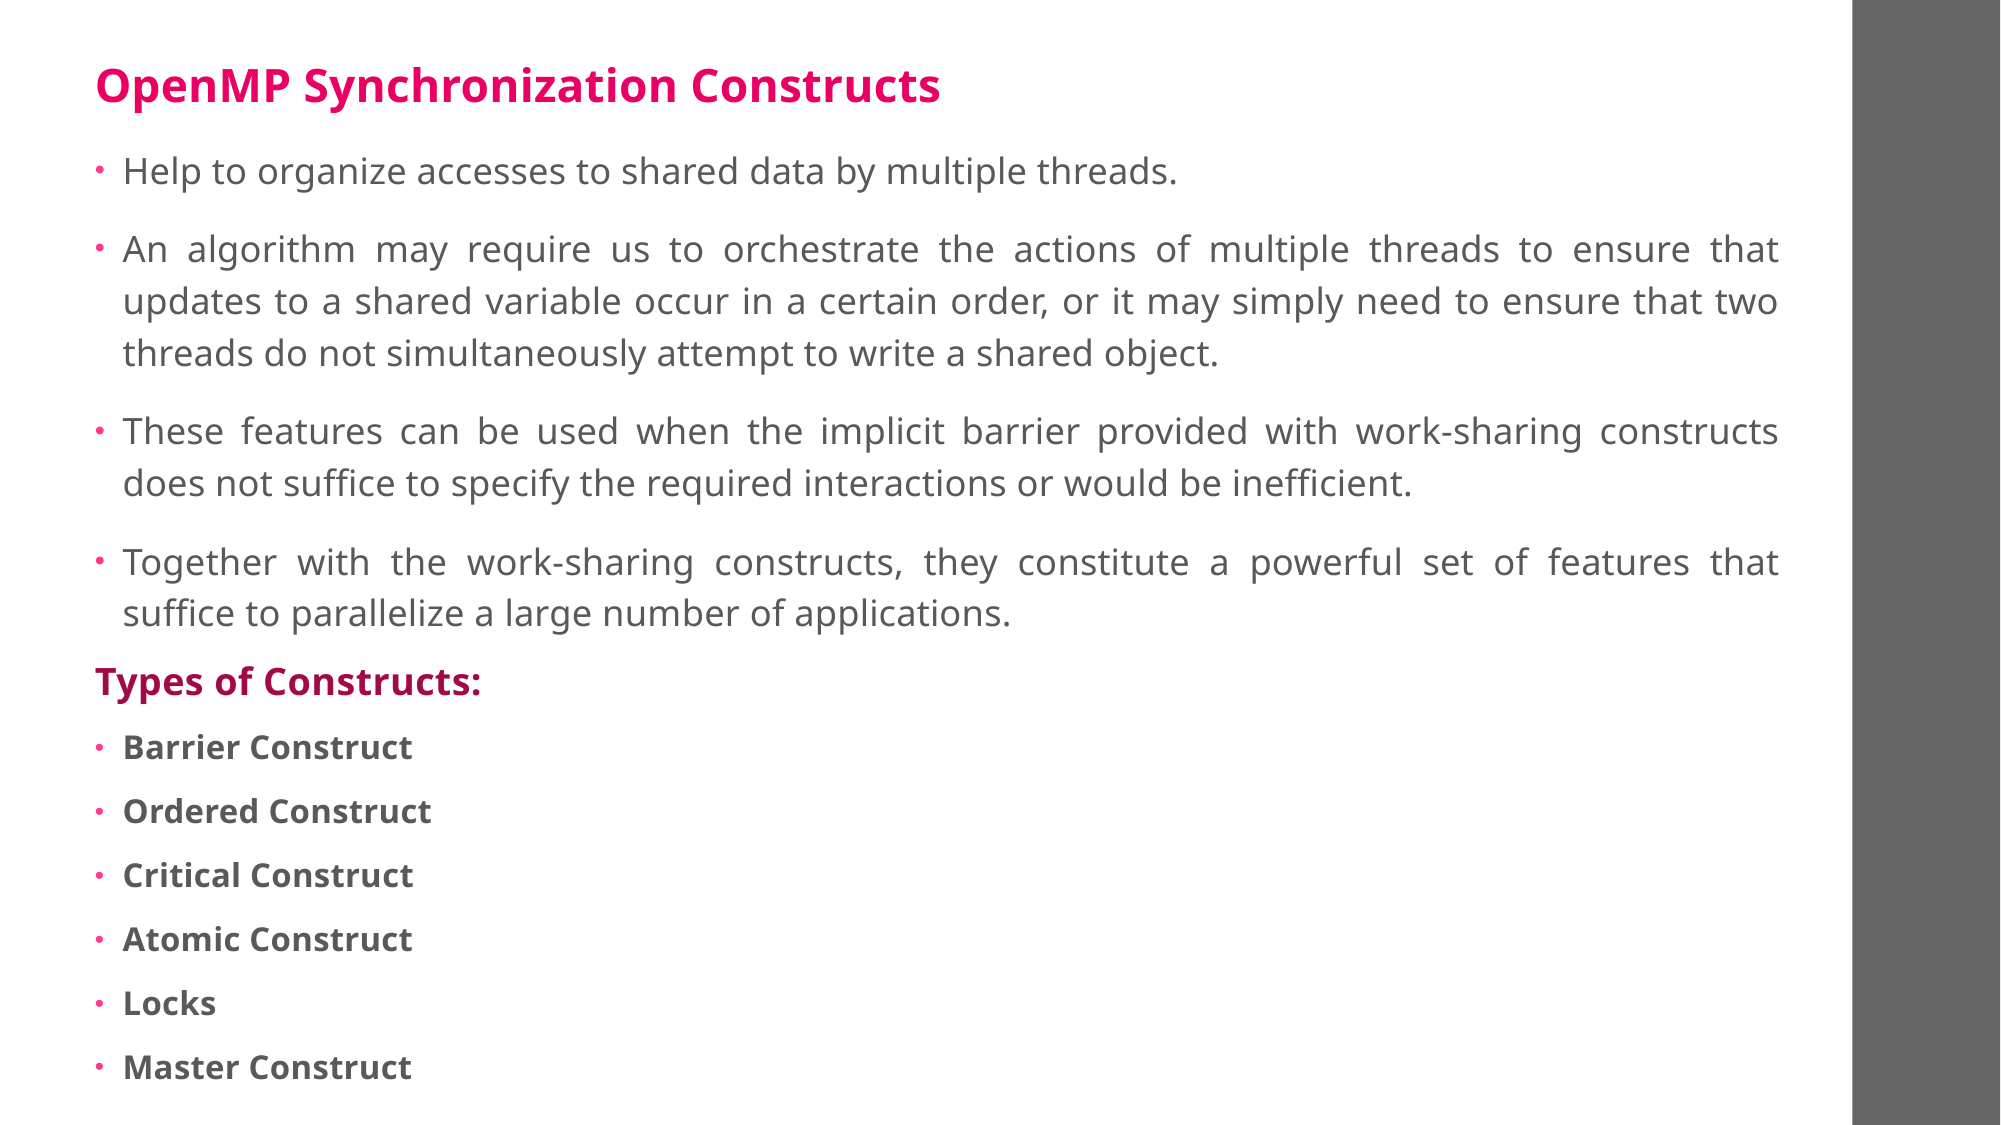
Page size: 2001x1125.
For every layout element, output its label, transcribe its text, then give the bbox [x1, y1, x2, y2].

list OpenMP Synchronization Constructs Help to organize accesses to shared data by multiple threads. An algorithm may require us to orchestrate the actions of multiple threads to ensure that updates to a shared variable occur in a certain order, or it may simply need to ensure that two threads do not simultaneously attempt to write a shared object. These features can be used when the implicit barrier provided with work-sharing constructs does not suffice to specify the required interactions or would be inefficient. Together with the work-sharing constructs, they constitute a powerful set of features that suffice to parallelize a large number of applications. Types of Constructs: Barrier Construct Ordered Construct Critical Construct Atomic Construct Locks Master Construct [79, 53, 1797, 1096]
